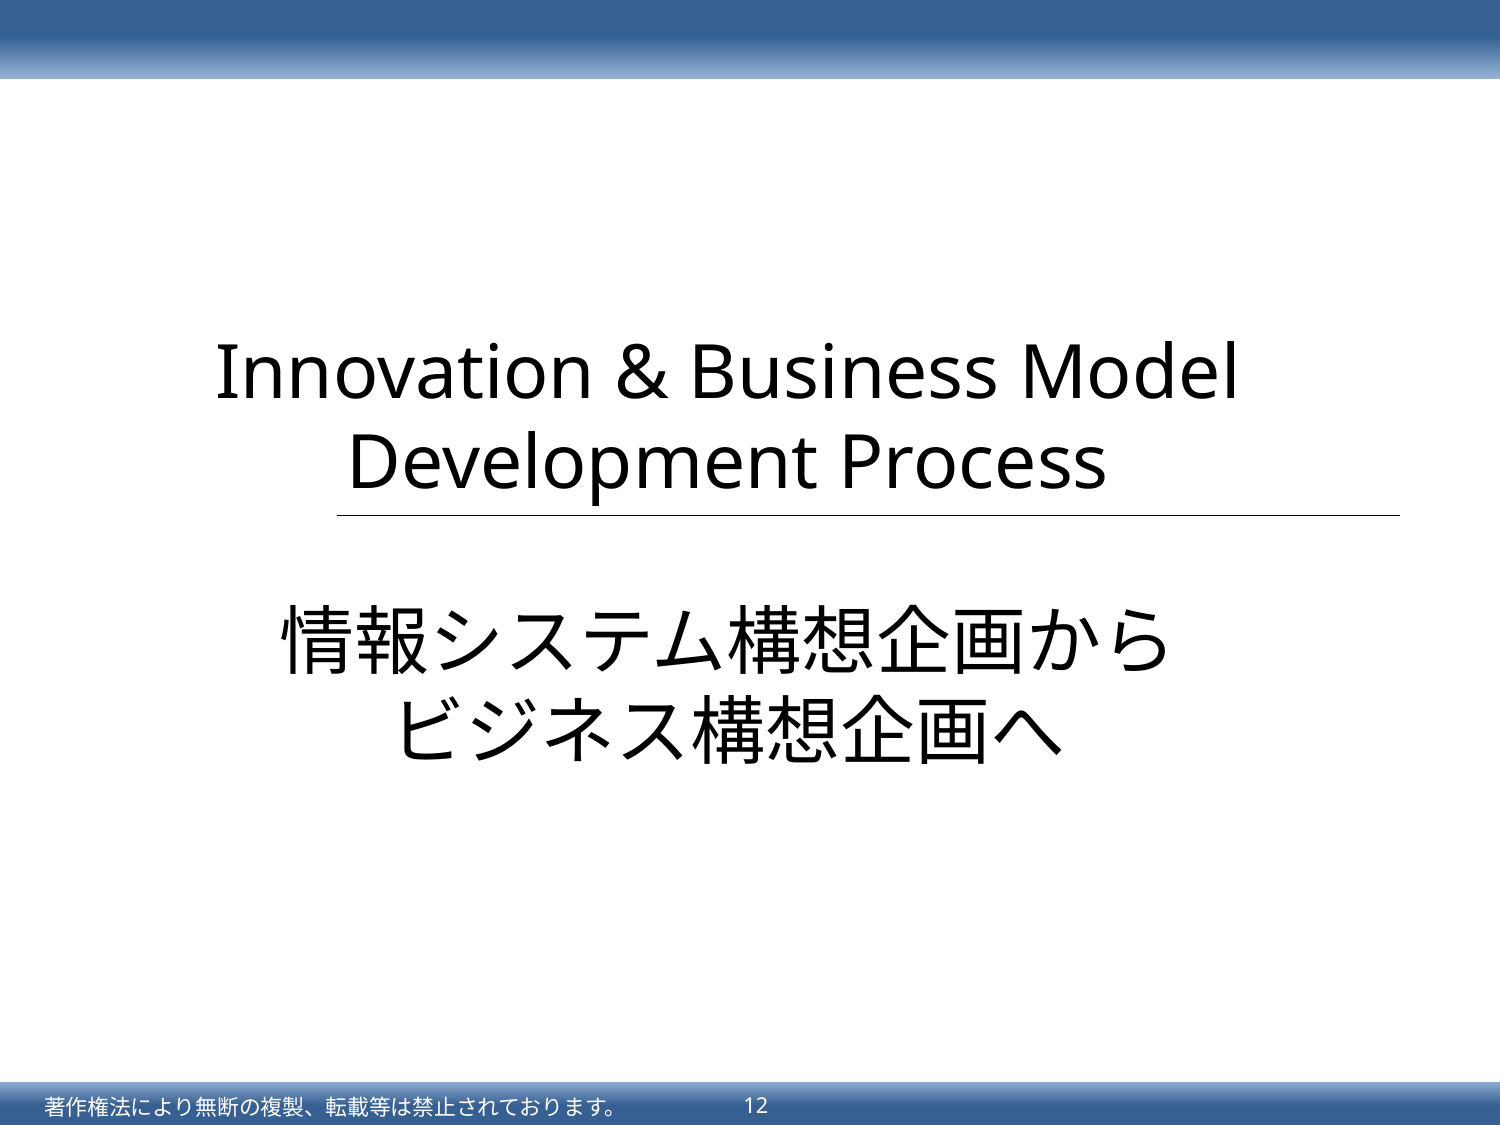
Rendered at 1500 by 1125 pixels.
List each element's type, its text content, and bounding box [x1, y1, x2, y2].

title Innovation & Business Model Development Process 情報システム構想企画から ビジネス構想企画へ [150, 428, 1306, 669]
